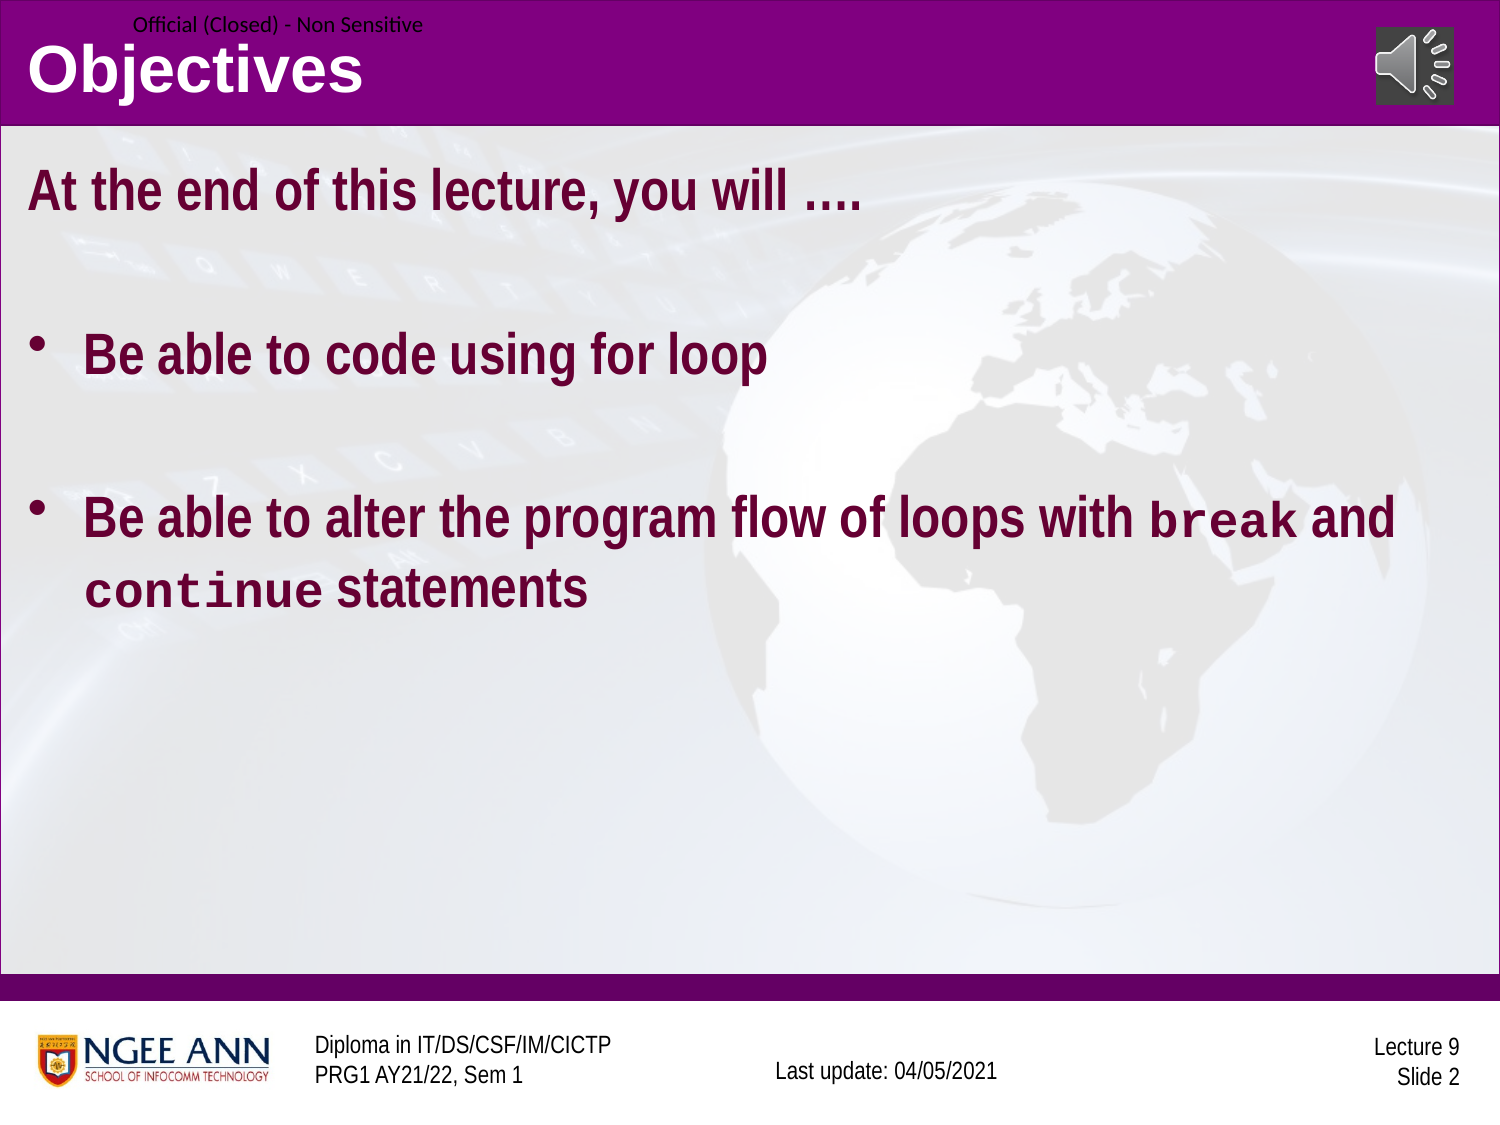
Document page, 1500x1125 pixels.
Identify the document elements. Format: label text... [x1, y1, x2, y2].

list At the end of this lecture, you will …. Be able to code using for loop Be able to alter the program flow of loops with break and continue statements [12, 144, 1488, 963]
picture [1374, 25, 1456, 107]
title Objectives [12, 19, 1488, 113]
picture [12, 1012, 294, 1109]
